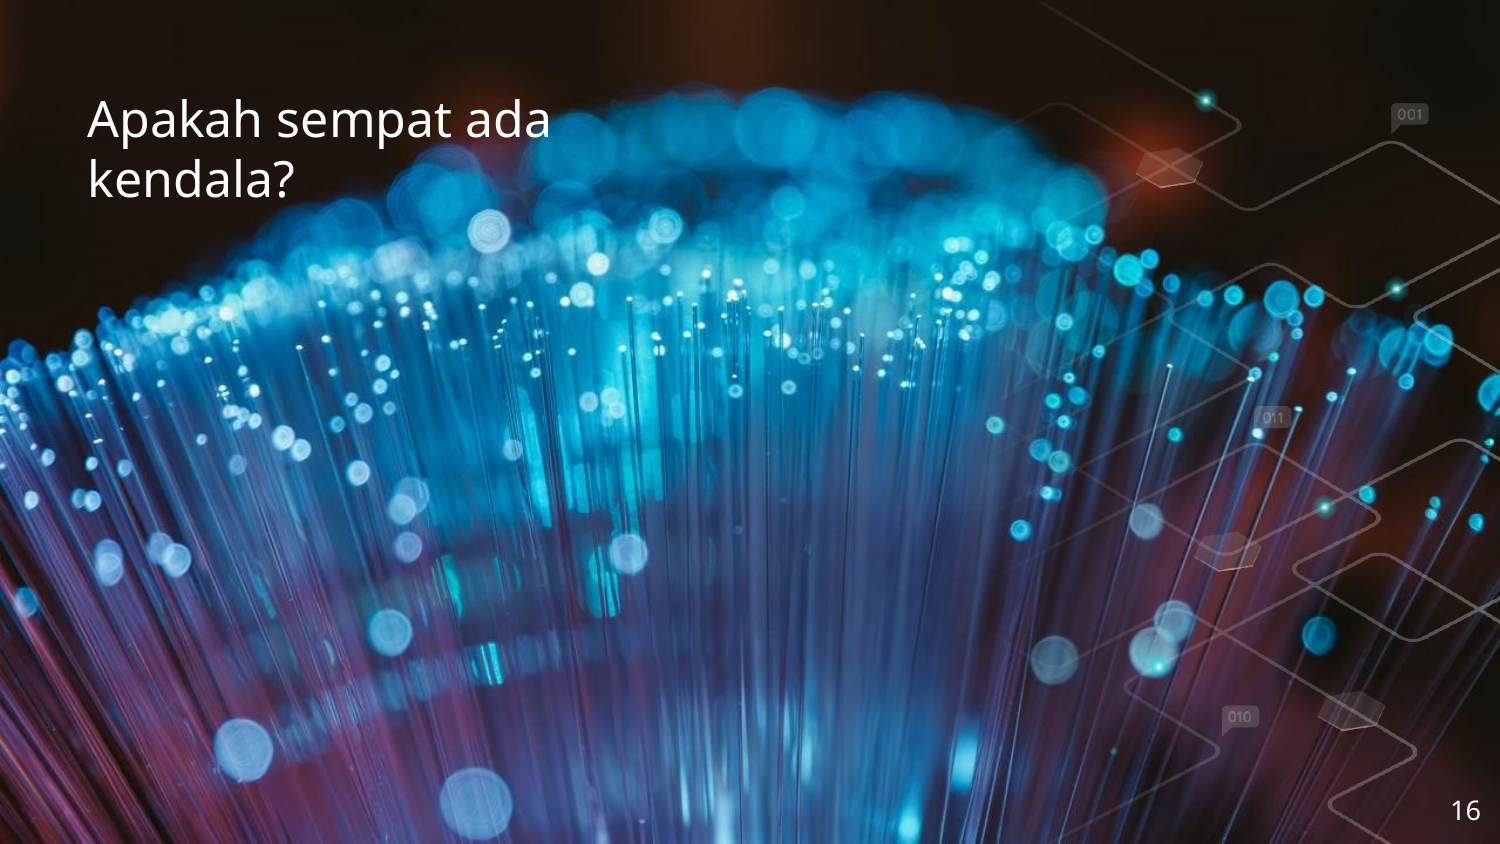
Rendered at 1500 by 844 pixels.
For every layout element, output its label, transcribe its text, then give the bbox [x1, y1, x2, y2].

slide_number 16 [1391, 779, 1482, 844]
title Apakah sempat ada kendala? [87, 87, 583, 314]
picture [0, 0, 1500, 844]
